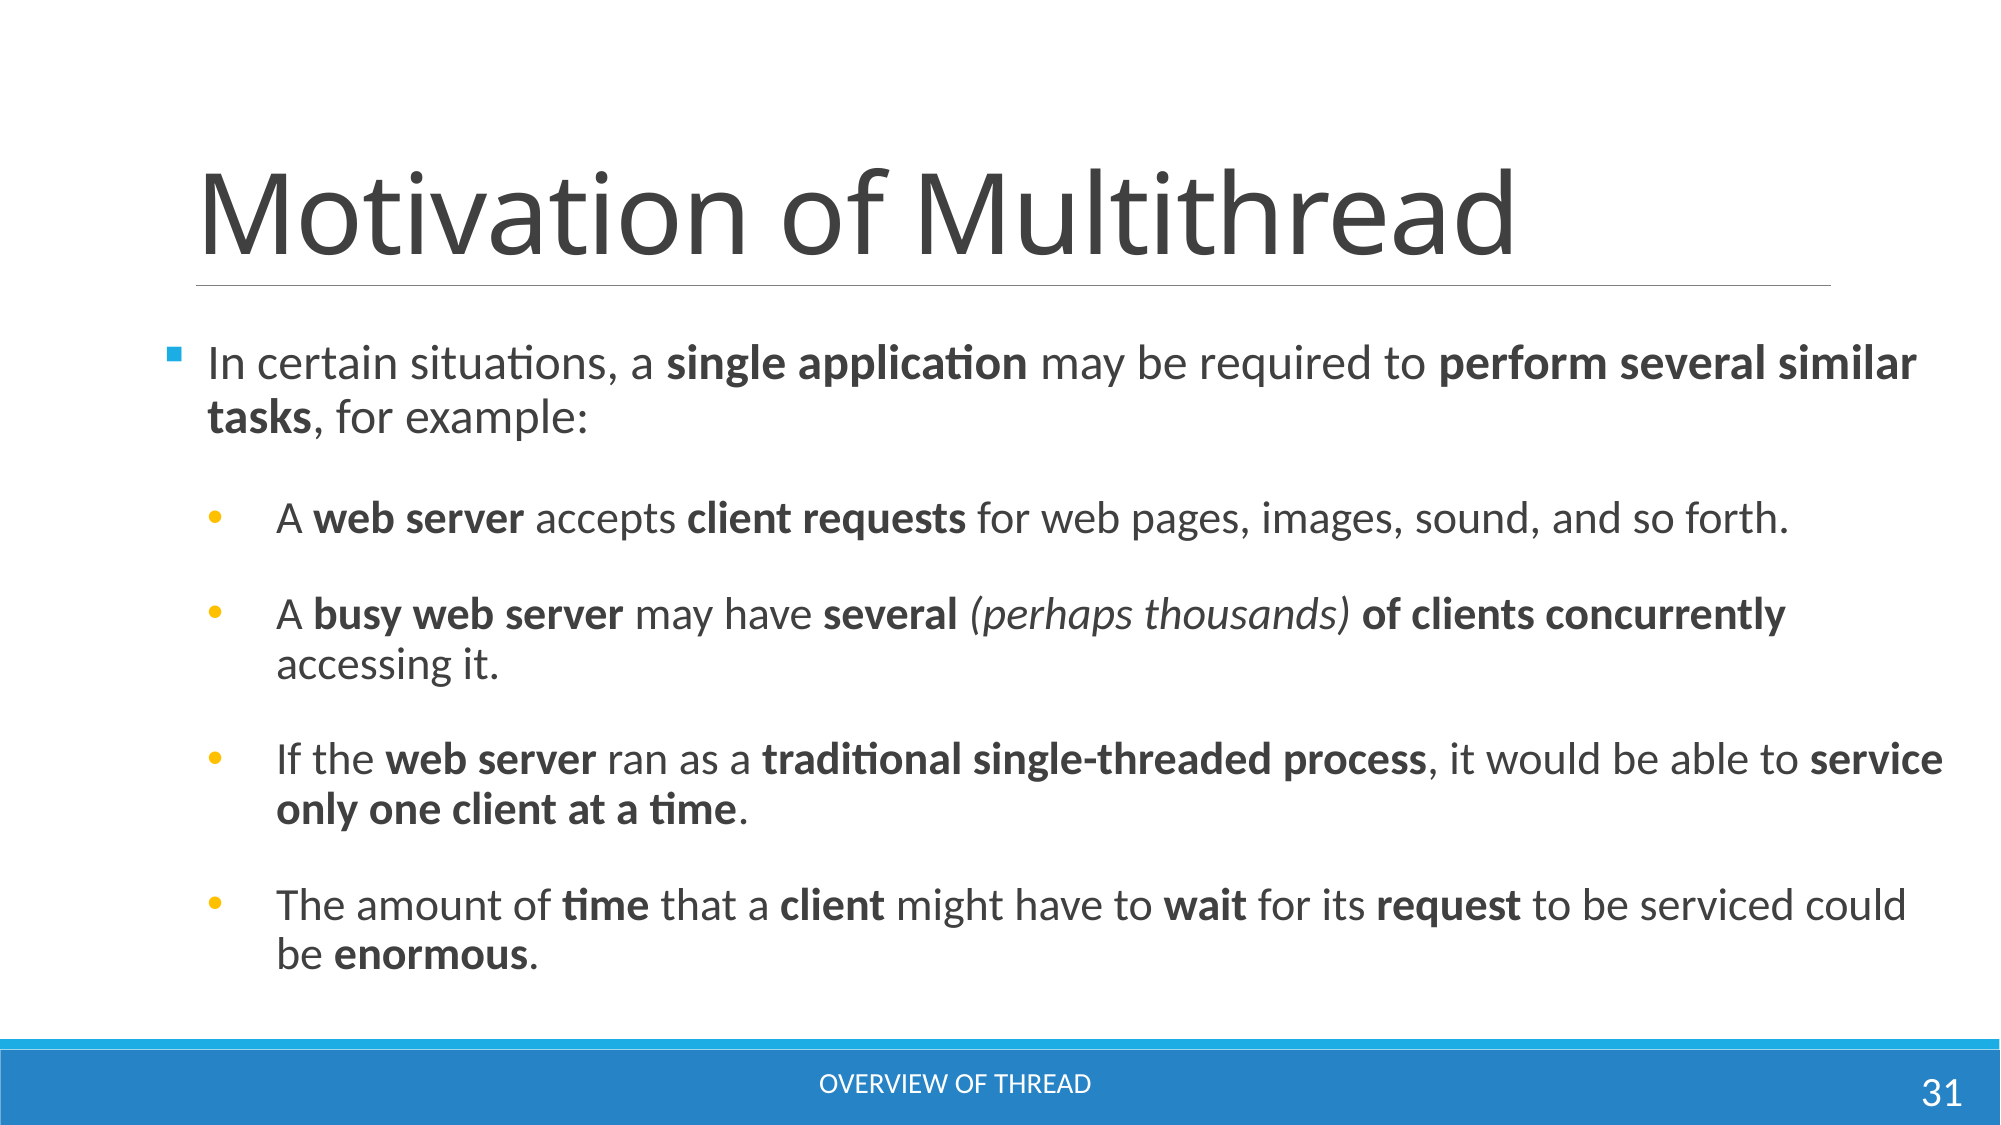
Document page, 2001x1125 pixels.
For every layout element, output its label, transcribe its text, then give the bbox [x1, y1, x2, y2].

slide_number 31 [1763, 1059, 1979, 1120]
text_box In certain situations, a single application may be required to perform several similar tasks, for example: A web server accepts client requests for web pages, images, sound, and so forth. A busy web server may have several (perhaps thousands) of clients concurrently accessing it. If the web server ran as a traditional single-threaded process, it would be able to service only one client at a time. The amount of time that a client might have to wait for its request to be serviced could be enormous. [162, 329, 1962, 994]
text_box OVERVIEW OF THREAD [706, 1061, 1189, 1125]
title Motivation of Multithread [180, 47, 1830, 285]
